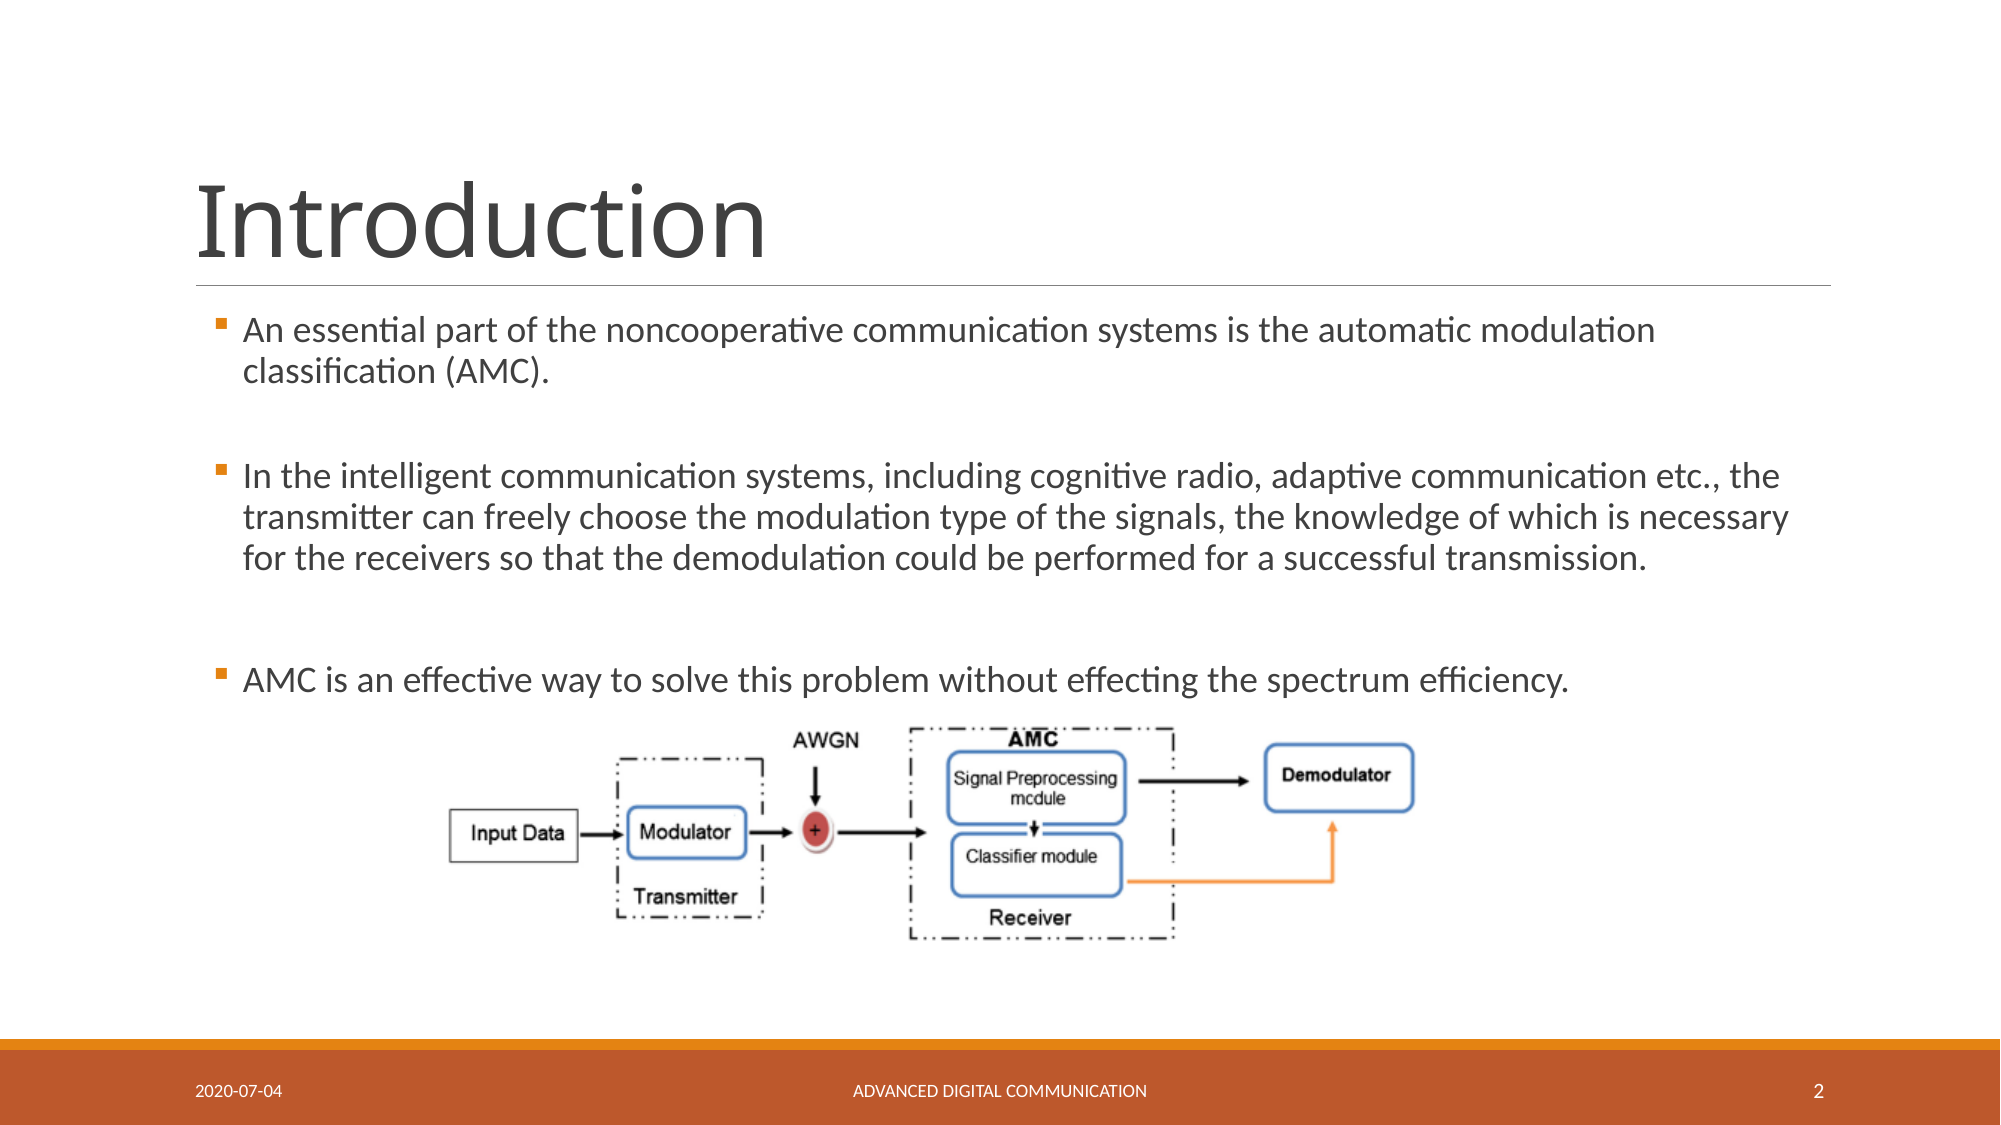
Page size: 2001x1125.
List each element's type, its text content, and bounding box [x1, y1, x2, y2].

title Introduction [180, 47, 1830, 285]
picture [363, 708, 1443, 964]
footer Advanced Digital Communication [604, 1059, 1396, 1120]
slide_number 2 [1624, 1059, 1840, 1120]
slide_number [180, 1059, 586, 1120]
list An essential part of the noncooperative communication systems is the automatic modulation classification (AMC). In the intelligent communication systems, including cognitive radio, adaptive communication etc., the transmitter can freely choose the modulation type of the signals, the knowledge of which is necessary for the receivers so that the demodulation could be performed for a successful transmission. AMC is an effective way to solve this problem without effecting the spectrum efficiency. [180, 302, 1830, 963]
